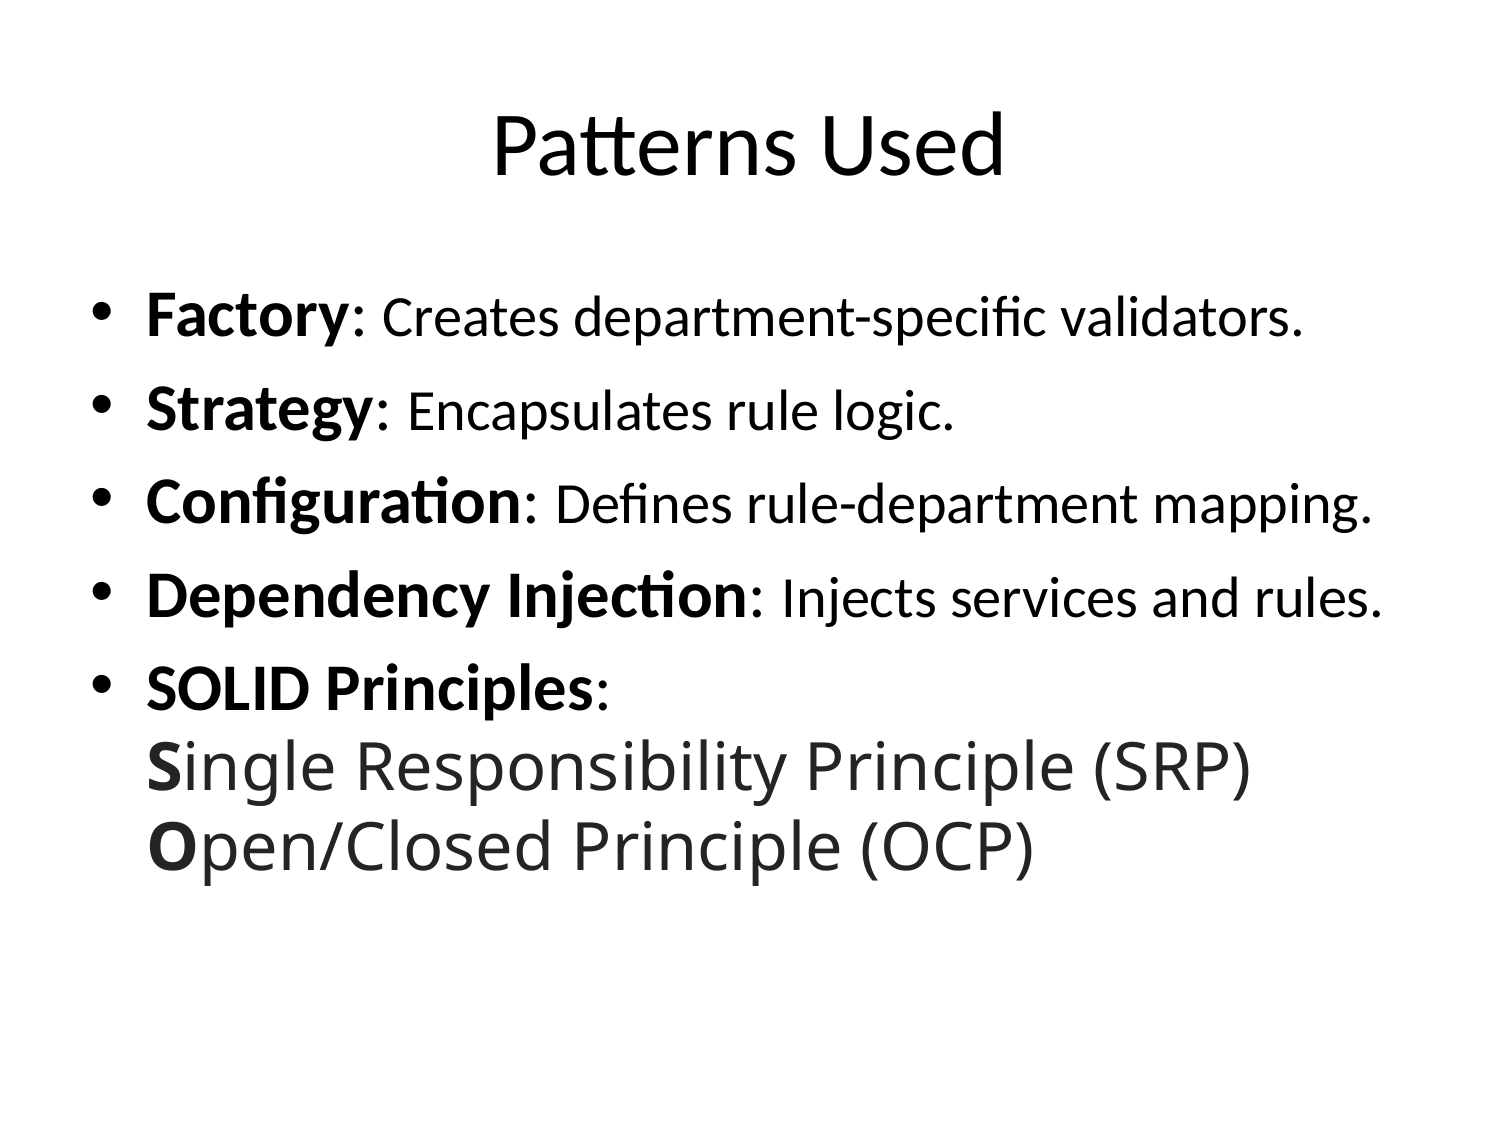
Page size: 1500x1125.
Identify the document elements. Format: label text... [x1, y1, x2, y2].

title Patterns Used [75, 45, 1425, 233]
list Factory: Creates department-specific validators. Strategy: Encapsulates rule logic. Configuration: Defines rule-department mapping. Dependency Injection: Injects services and rules. SOLID Principles: Single Responsibility Principle (SRP) Open/Closed Principle (OCP) [75, 262, 1425, 1005]
